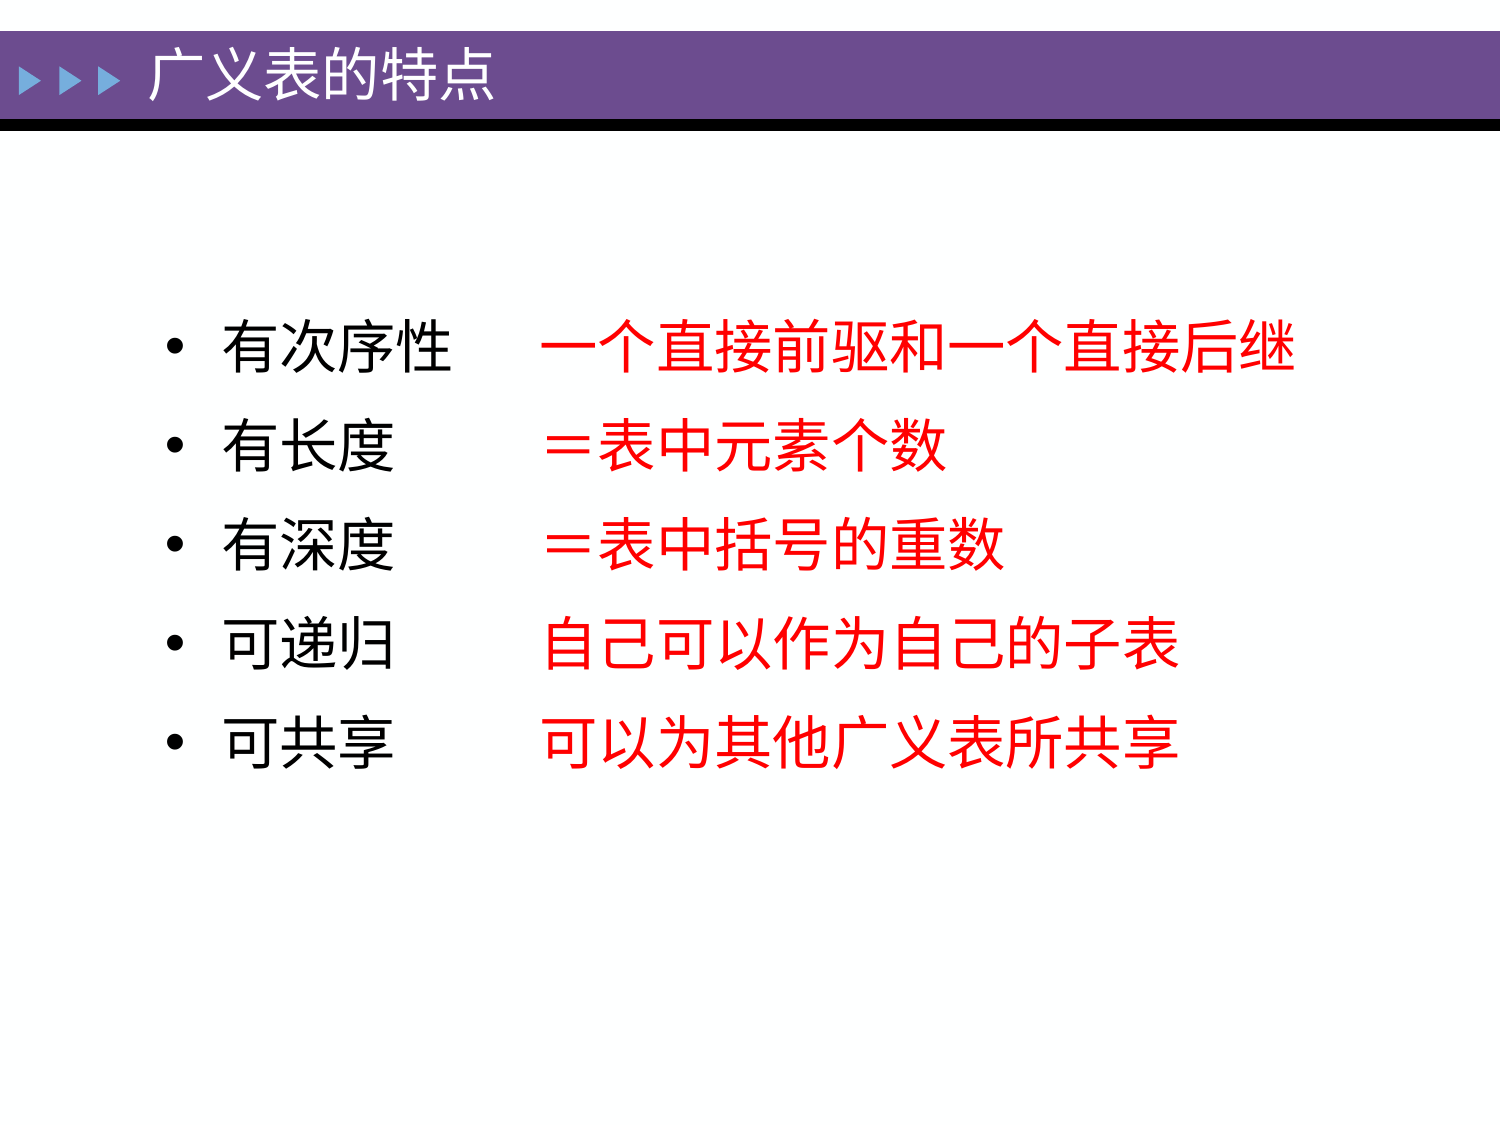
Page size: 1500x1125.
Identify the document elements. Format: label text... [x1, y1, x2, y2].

text_box 一个直接前驱和一个直接后继 ＝表中元素个数 ＝表中括号的重数 自己可以作为自己的子表 可以为其他广义表所共享 [525, 302, 1388, 815]
text_box 有次序性 有长度 有深度 可递归 可共享 [150, 302, 525, 815]
text_box 广义表的特点 [132, 31, 918, 116]
